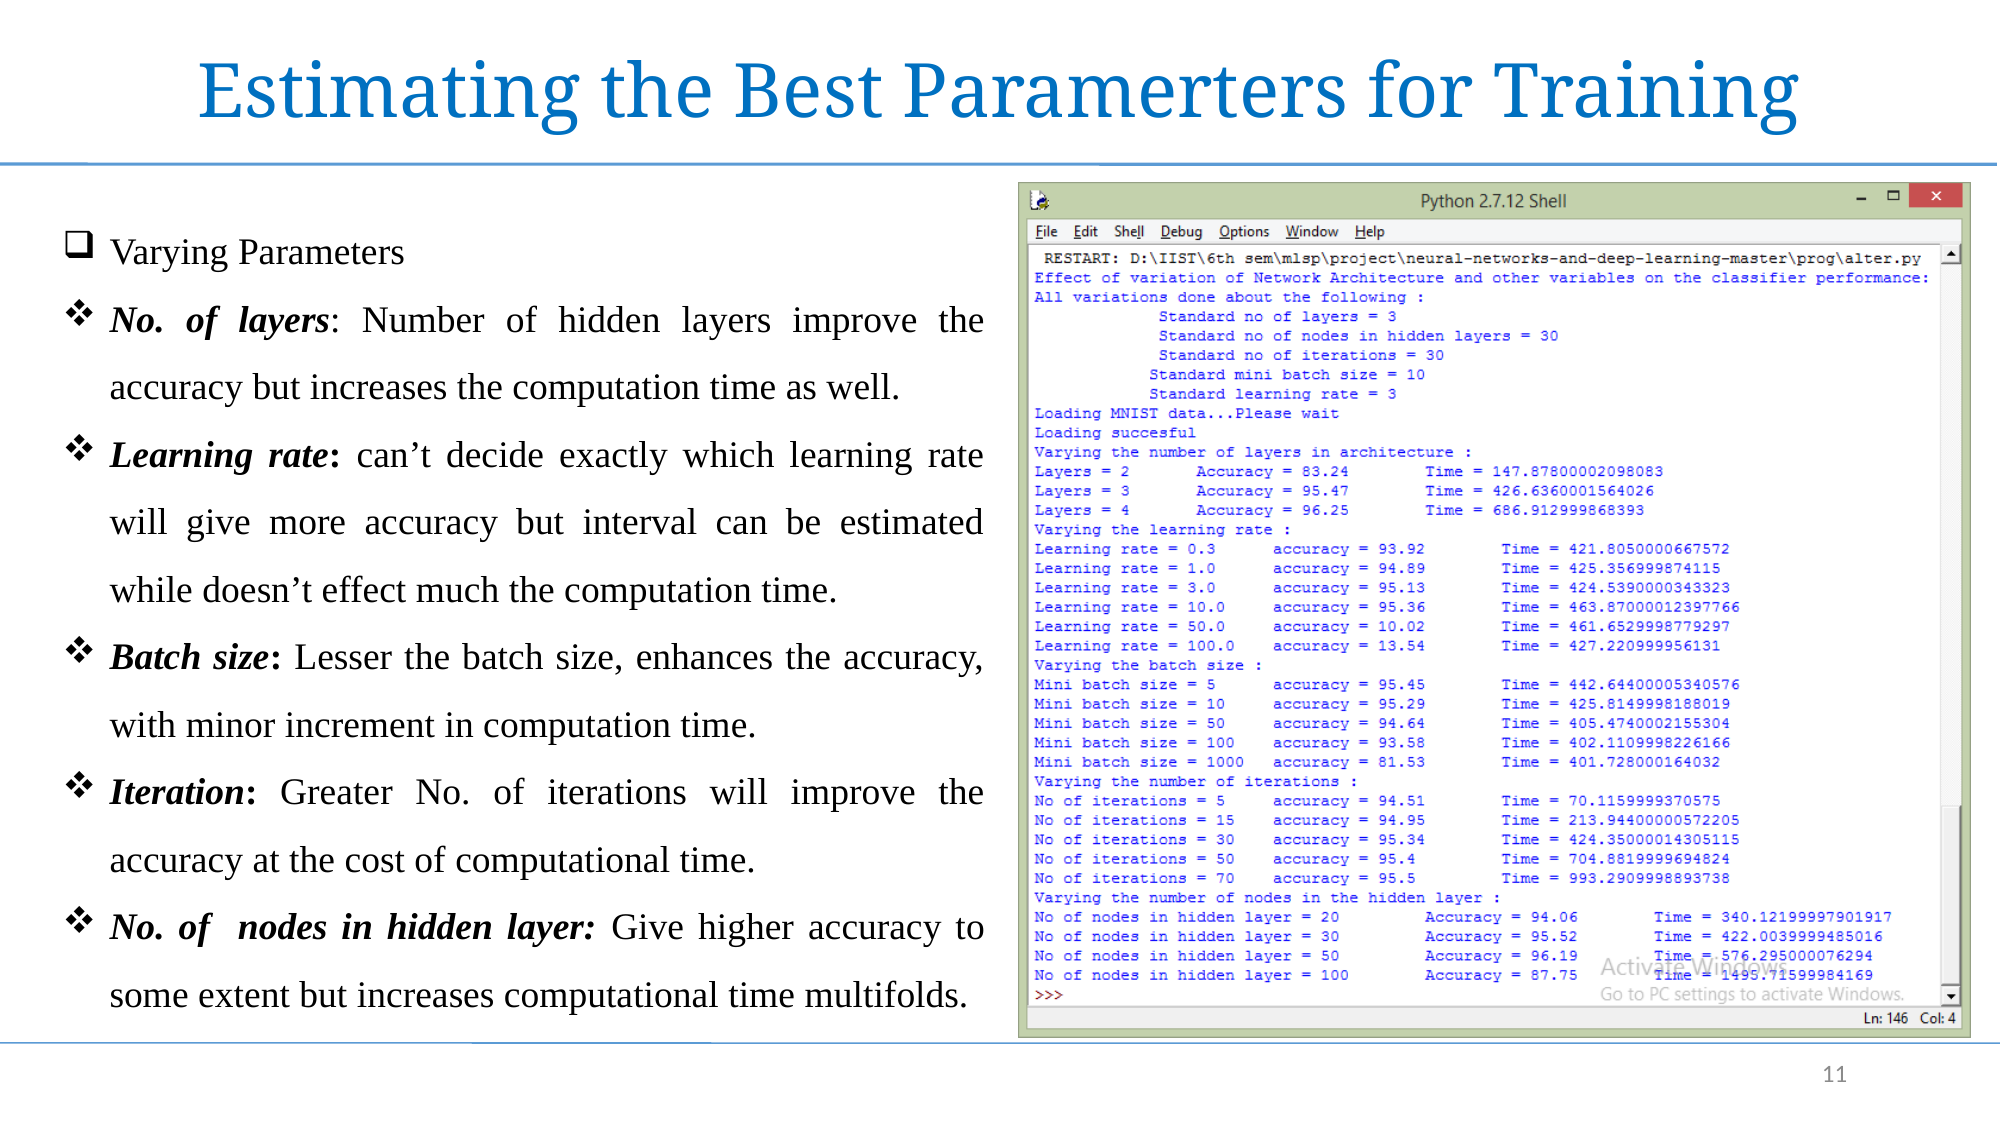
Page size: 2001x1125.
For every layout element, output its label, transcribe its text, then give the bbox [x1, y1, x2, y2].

picture [1018, 182, 1971, 1038]
text_box Varying Parameters No. of layers: Number of hidden layers improve the accuracy but increases the computation time as well. Learning rate: can’t decide exactly which learning rate will give more accuracy but interval can be estimated while doesn’t effect much the computation time. Batch size: Lesser the batch size, enhances the accuracy, with minor increment in computation time. Iteration: Greater No. of iterations will improve the accuracy at the cost of computational time. No. of nodes in hidden layer: Give higher accuracy to some extent but increases computational time multifolds. [47, 197, 1000, 1023]
text_box Estimating the Best Paramerters for Training [0, 35, 2000, 140]
slide_number 11 [1412, 1044, 1863, 1103]
